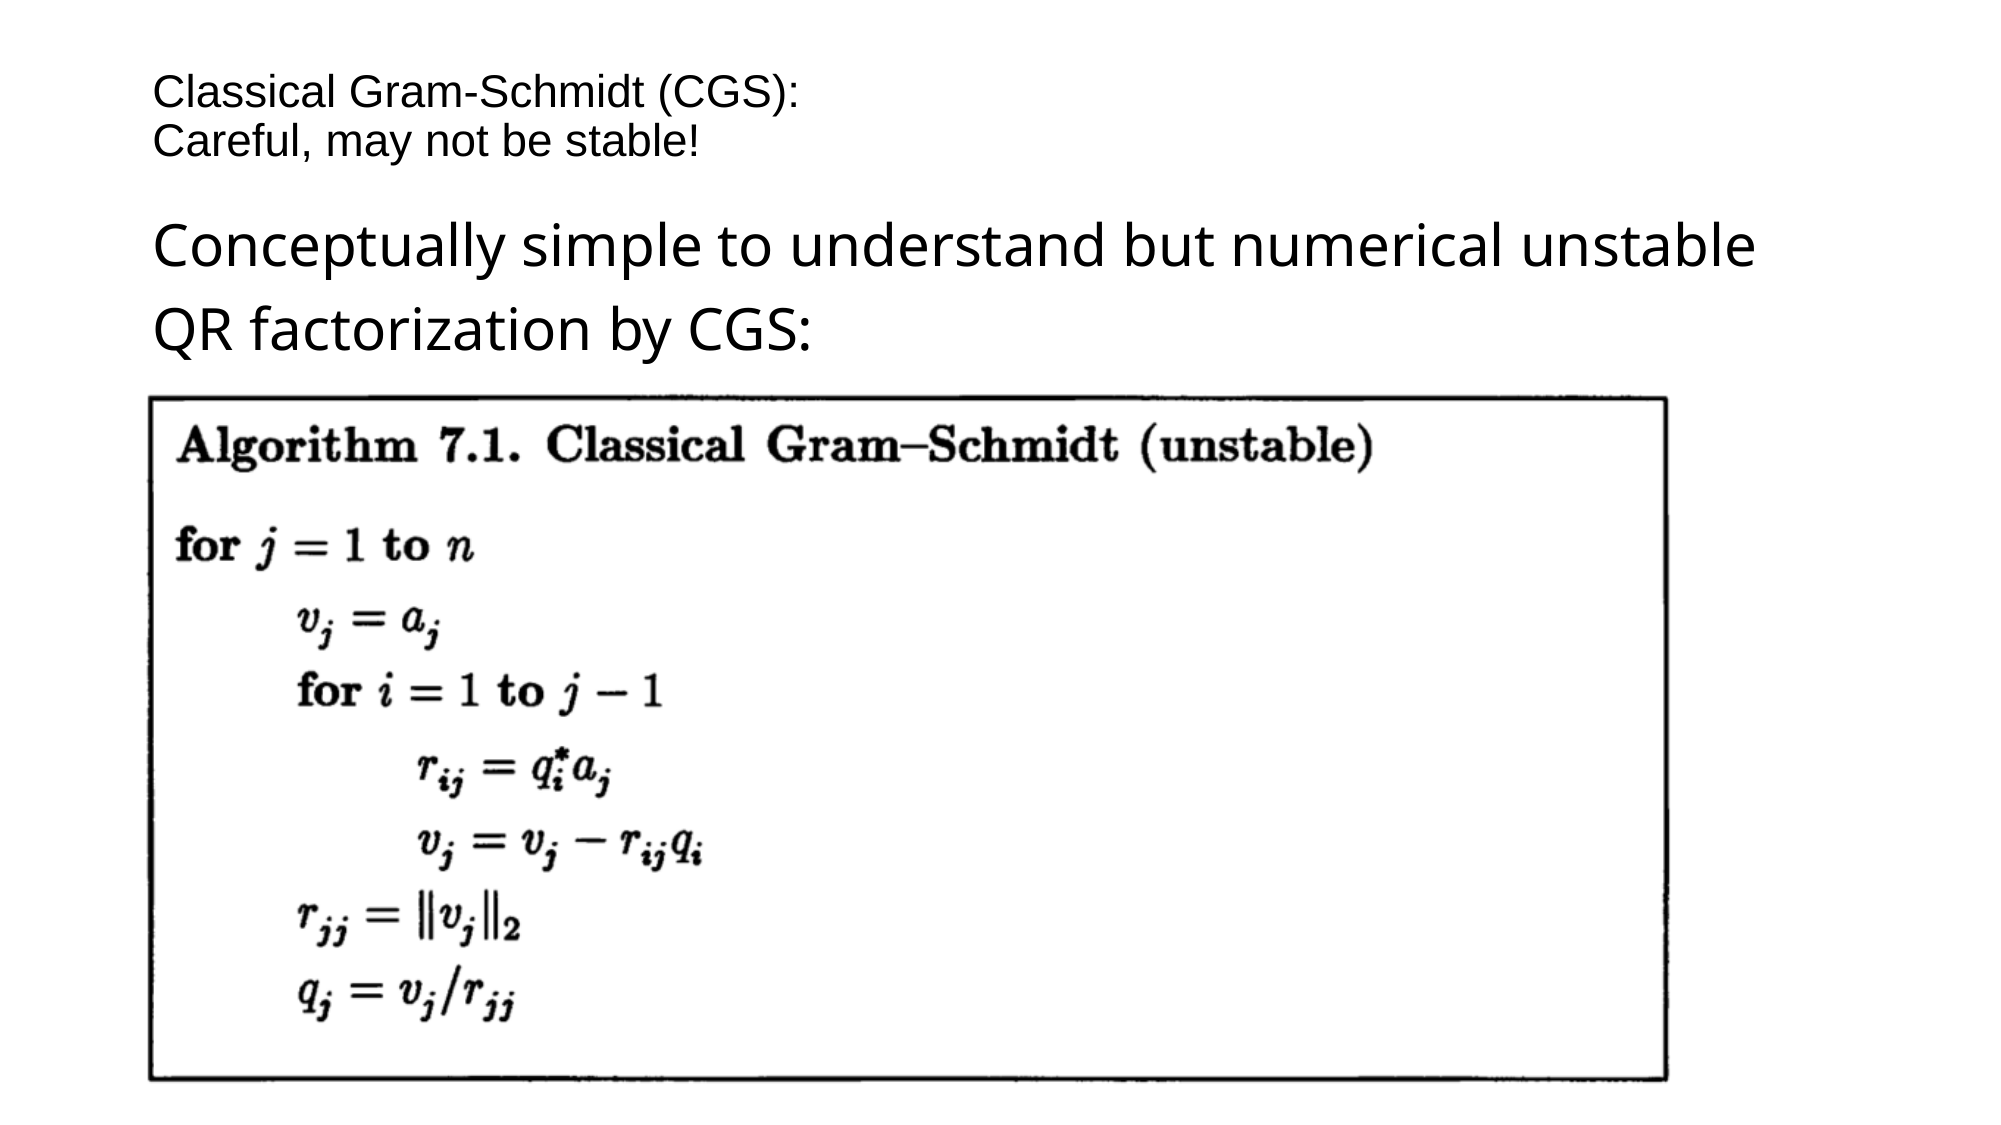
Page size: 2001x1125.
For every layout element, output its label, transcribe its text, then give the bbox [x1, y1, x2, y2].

title Classical Gram-Schmidt (CGS): Careful, may not be stable! [137, 59, 1863, 175]
picture [129, 374, 1693, 1107]
list Conceptually simple to understand but numerical unstable QR factorization by CGS: [137, 208, 1863, 1014]
